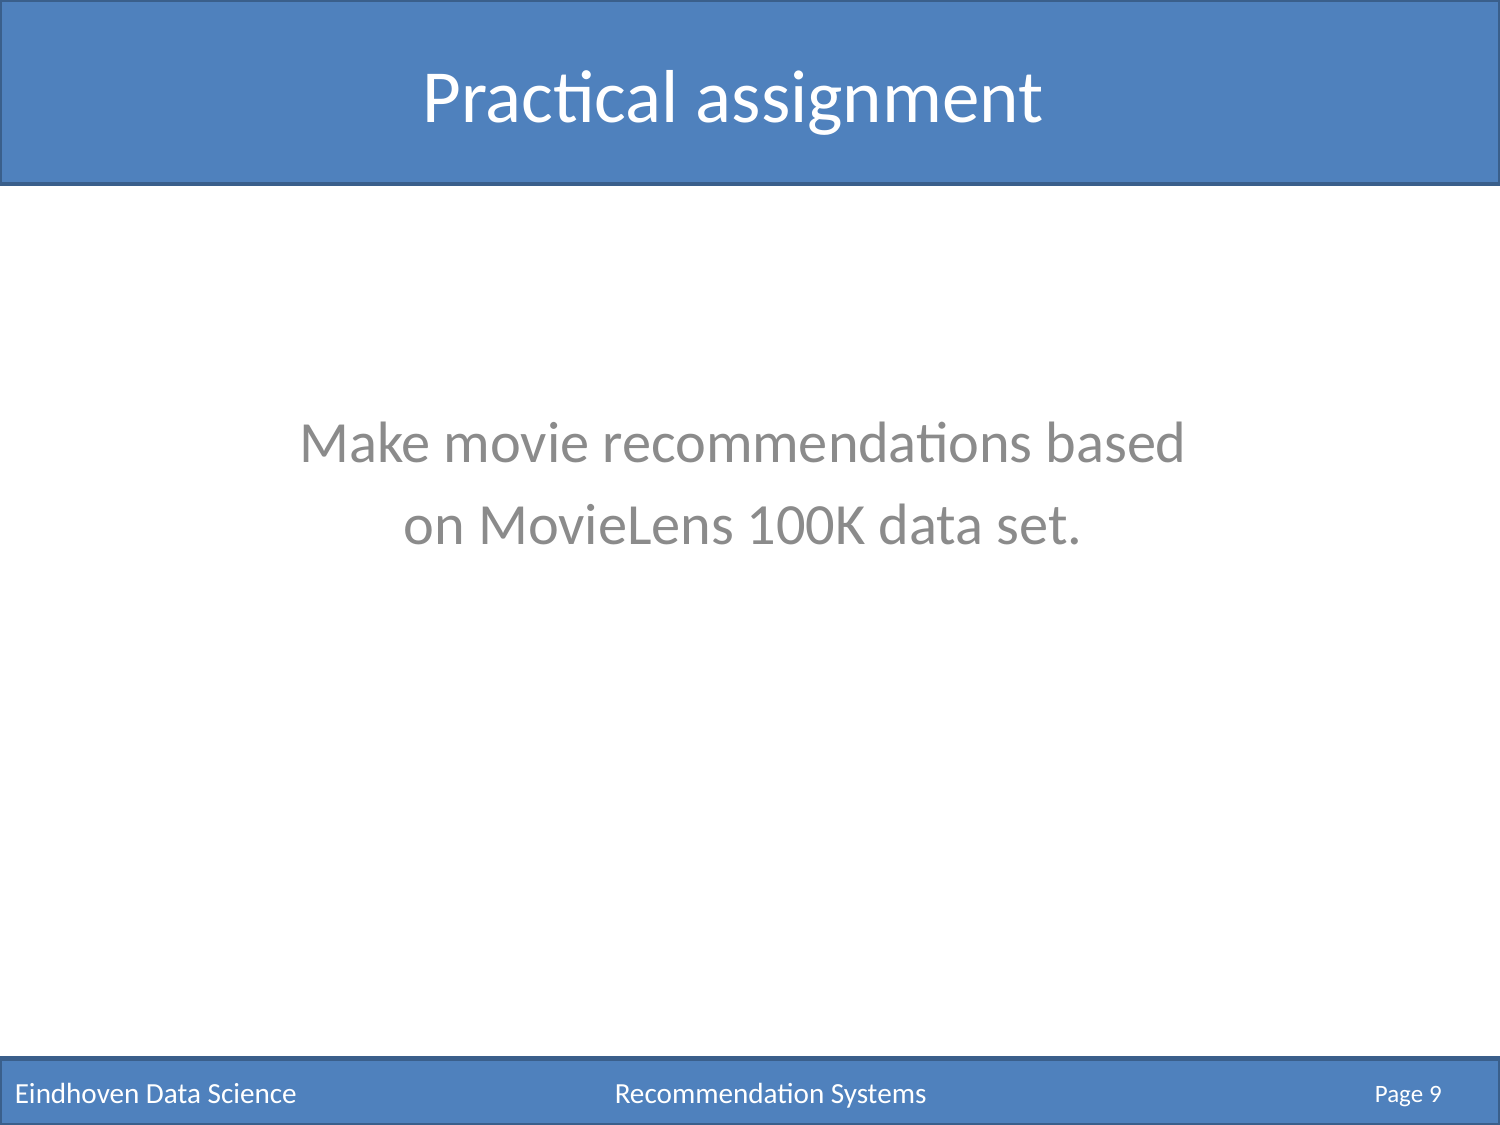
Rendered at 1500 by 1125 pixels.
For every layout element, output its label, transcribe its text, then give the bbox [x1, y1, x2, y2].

text_box Eindhoven Data Science Recommendation Systems [0, 1056, 1500, 1125]
slide_number Page 9 [1343, 1062, 1457, 1123]
subtitle Make movie recommendations based on MovieLens 100K data set. [112, 397, 1388, 598]
title Practical assignment [112, 50, 1388, 134]
text_box [0, 0, 1500, 186]
